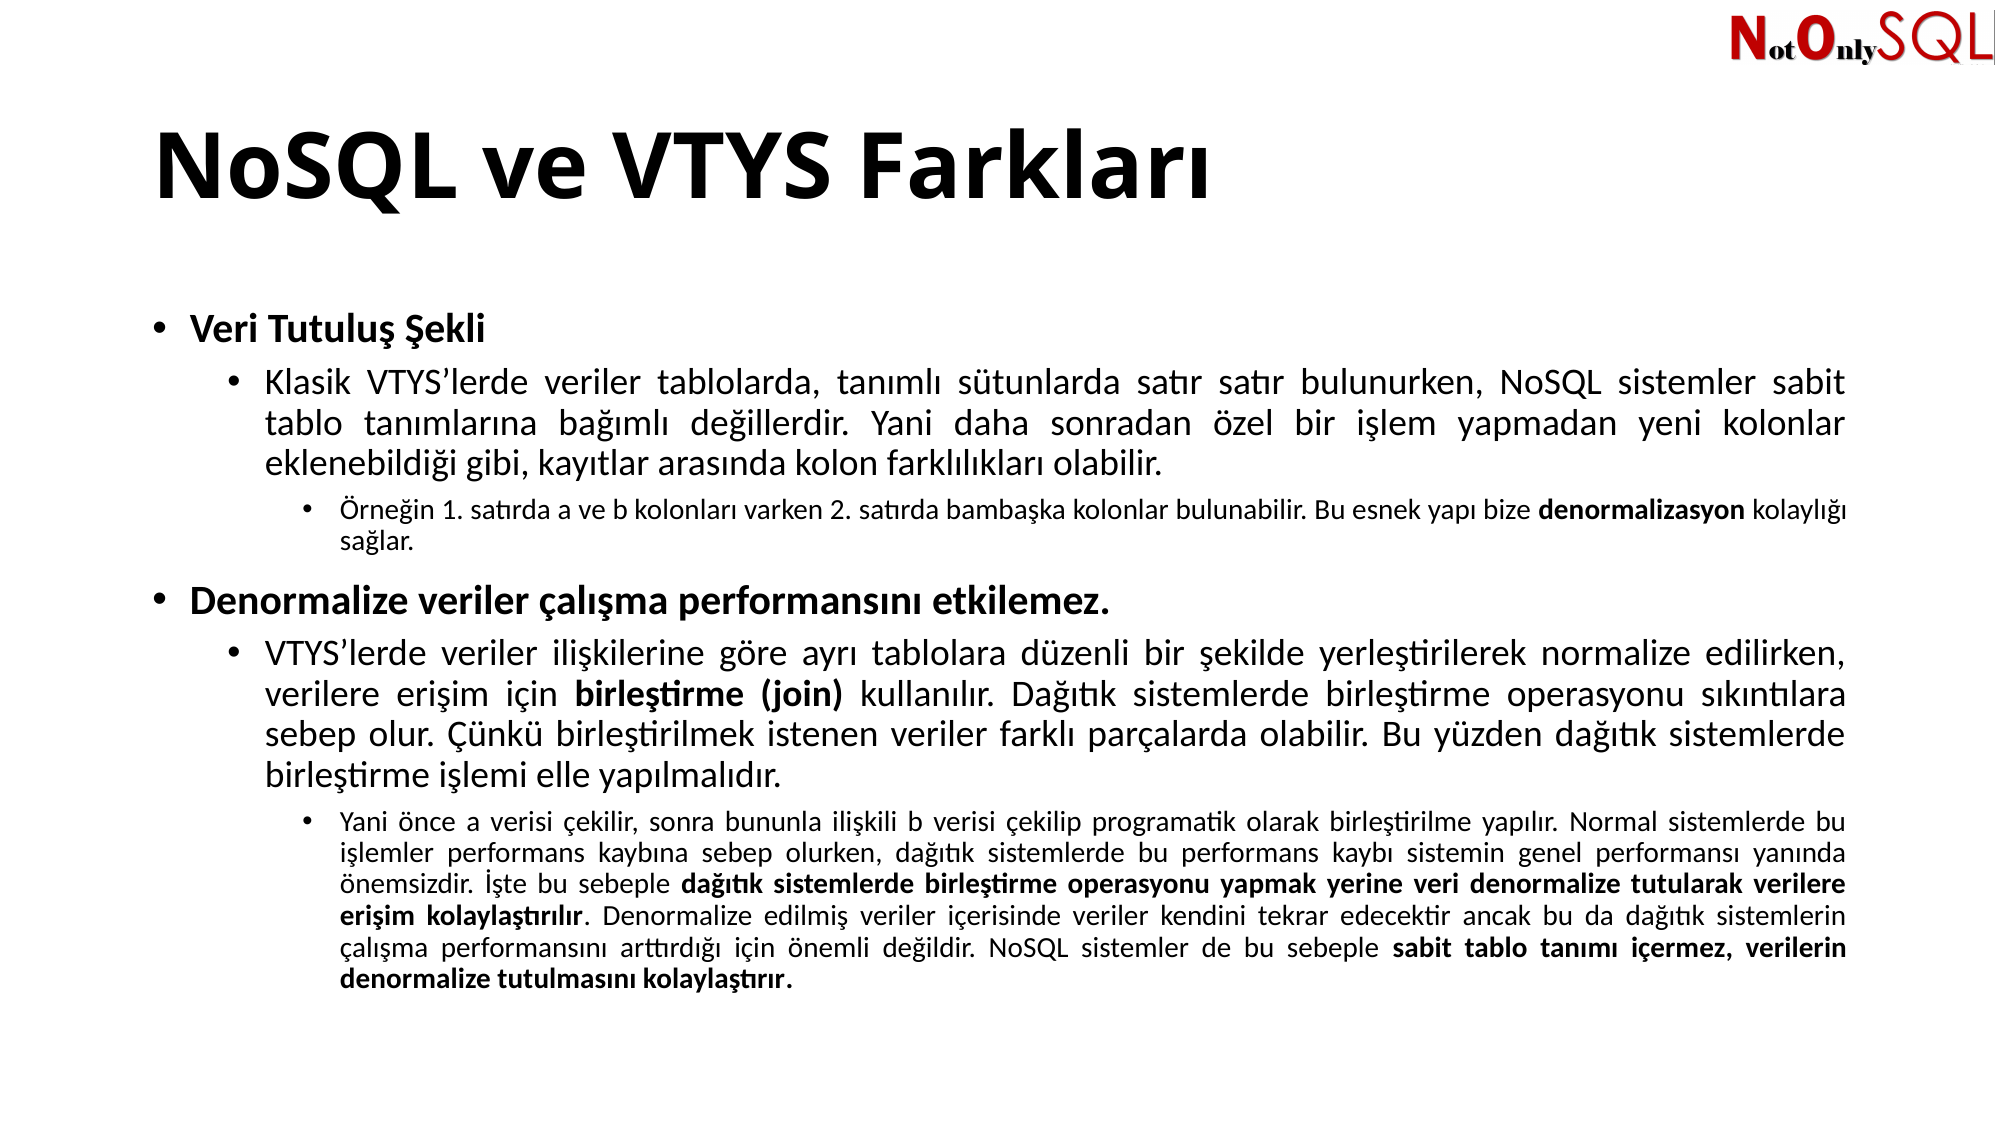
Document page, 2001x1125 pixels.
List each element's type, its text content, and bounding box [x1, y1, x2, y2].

title NoSQL ve VTYS Farkları [137, 59, 1863, 278]
list Veri Tutuluş Şekli Klasik VTYS’lerde veriler tablolarda, tanımlı sütunlarda satır satır bulunurken, NoSQL sistemler sabit tablo tanımlarına bağımlı değillerdir. Yani daha sonradan özel bir işlem yapmadan yeni kolonlar eklenebildiği gibi, kayıtlar arasında kolon farklılıkları olabilir. Örneğin 1. satırda a ve b kolonları varken 2. satırda bambaşka kolonlar bulunabilir. Bu esnek yapı bize denormalizasyon kolaylığı sağlar. Denormalize veriler çalışma performansını etkilemez. VTYS’lerde veriler ilişkilerine göre ayrı tablolara düzenli bir şekilde yerleştirilerek normalize edilirken, verilere erişim için birleştirme (join) kullanılır. Dağıtık sistemlerde birleştirme operasyonu sıkıntılara sebep olur. Çünkü birleştirilmek istenen veriler farklı parçalarda olabilir. Bu yüzden dağıtık sistemlerde birleştirme işlemi elle yapılmalıdır. Yani önce a verisi çekilir, sonra bununla ilişkili b verisi çekilip programatik olarak birleştirilme yapılır. Normal sistemlerde bu işlemler performans kaybına sebep olurken, dağıtık sistemlerde bu performans kaybı sistemin genel performansı yanında önemsizdir. İşte bu sebeple dağıtık sistemlerde birleştirme operasyonu yapmak yerine veri denormalize tutularak verilere erişim kolaylaştırılır. Denormalize edilmiş veriler içerisinde veriler kendini tekrar edecektir ancak bu da dağıtık sistemlerin çalışma performansını arttırdığı için önemli değildir. NoSQL sistemler de bu sebeple sabit tablo tanımı içermez, verilerin denormalize tutulmasını kolaylaştırır. [137, 299, 1863, 1014]
picture [1730, 10, 1995, 65]
